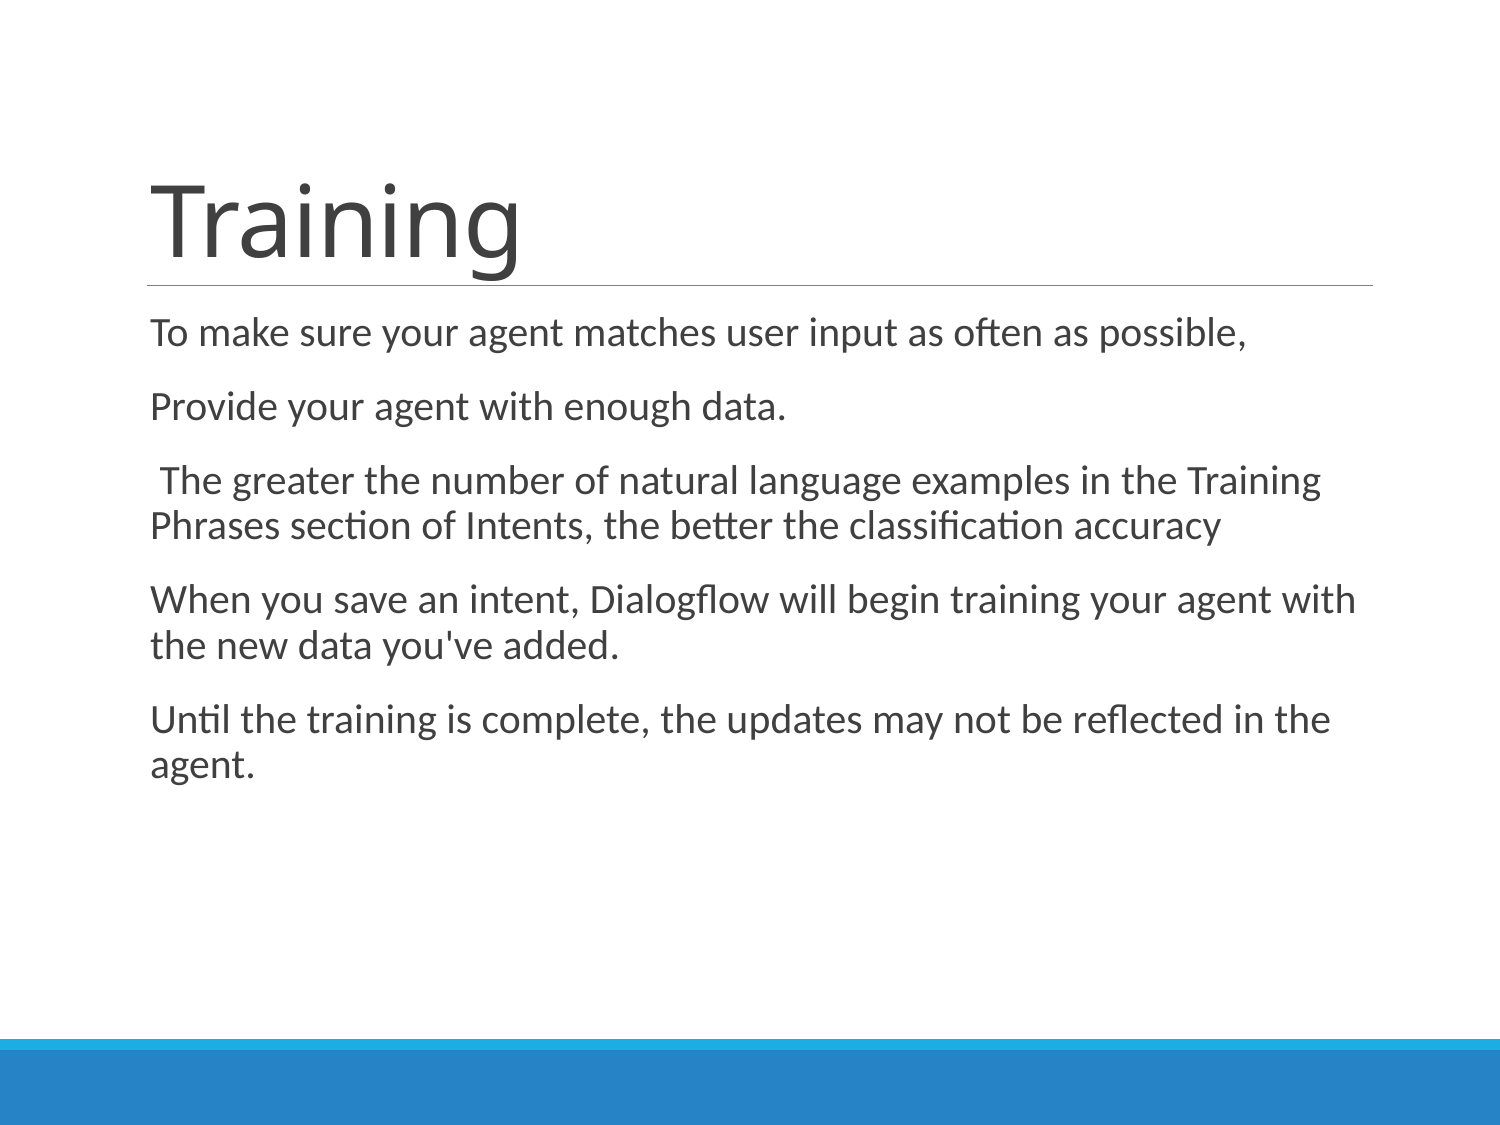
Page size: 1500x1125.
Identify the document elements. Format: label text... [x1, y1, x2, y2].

title Training [135, 47, 1373, 285]
list To make sure your agent matches user input as often as possible, Provide your agent with enough data. The greater the number of natural language examples in the Training Phrases section of Intents, the better the classification accuracy When you save an intent, Dialogflow will begin training your agent with the new data you've added. Until the training is complete, the updates may not be reflected in the agent. [135, 302, 1373, 963]
